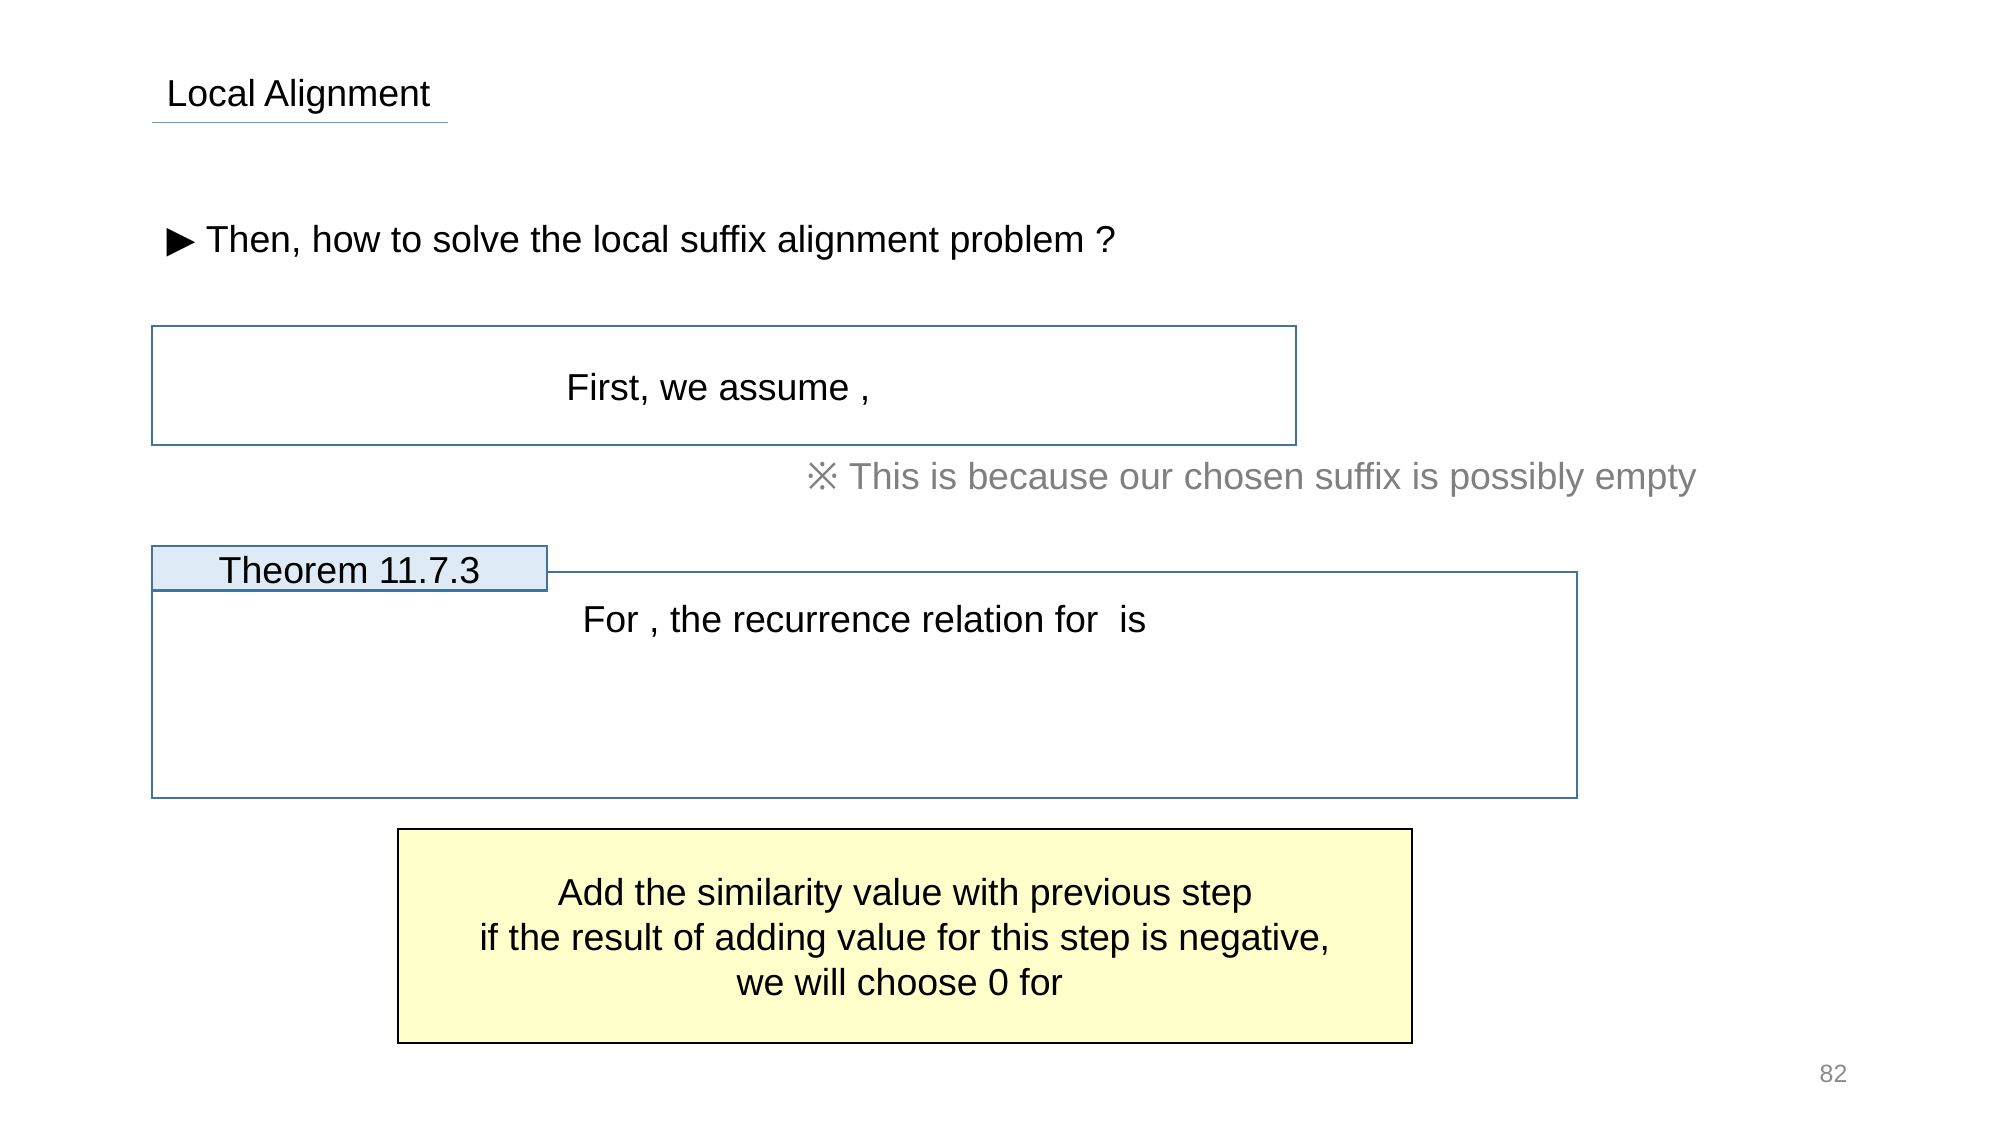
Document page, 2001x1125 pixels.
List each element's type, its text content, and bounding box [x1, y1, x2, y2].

slide_number 82 [1412, 1042, 1863, 1103]
text_box ▶ Then, how to solve the local suffix alignment problem ? [151, 207, 1832, 268]
text_box Theorem 11.7.3 [151, 545, 548, 592]
text_box ※ This is because our chosen suffix is possibly empty [792, 445, 1721, 505]
text_box Local Alignment [151, 61, 1253, 122]
